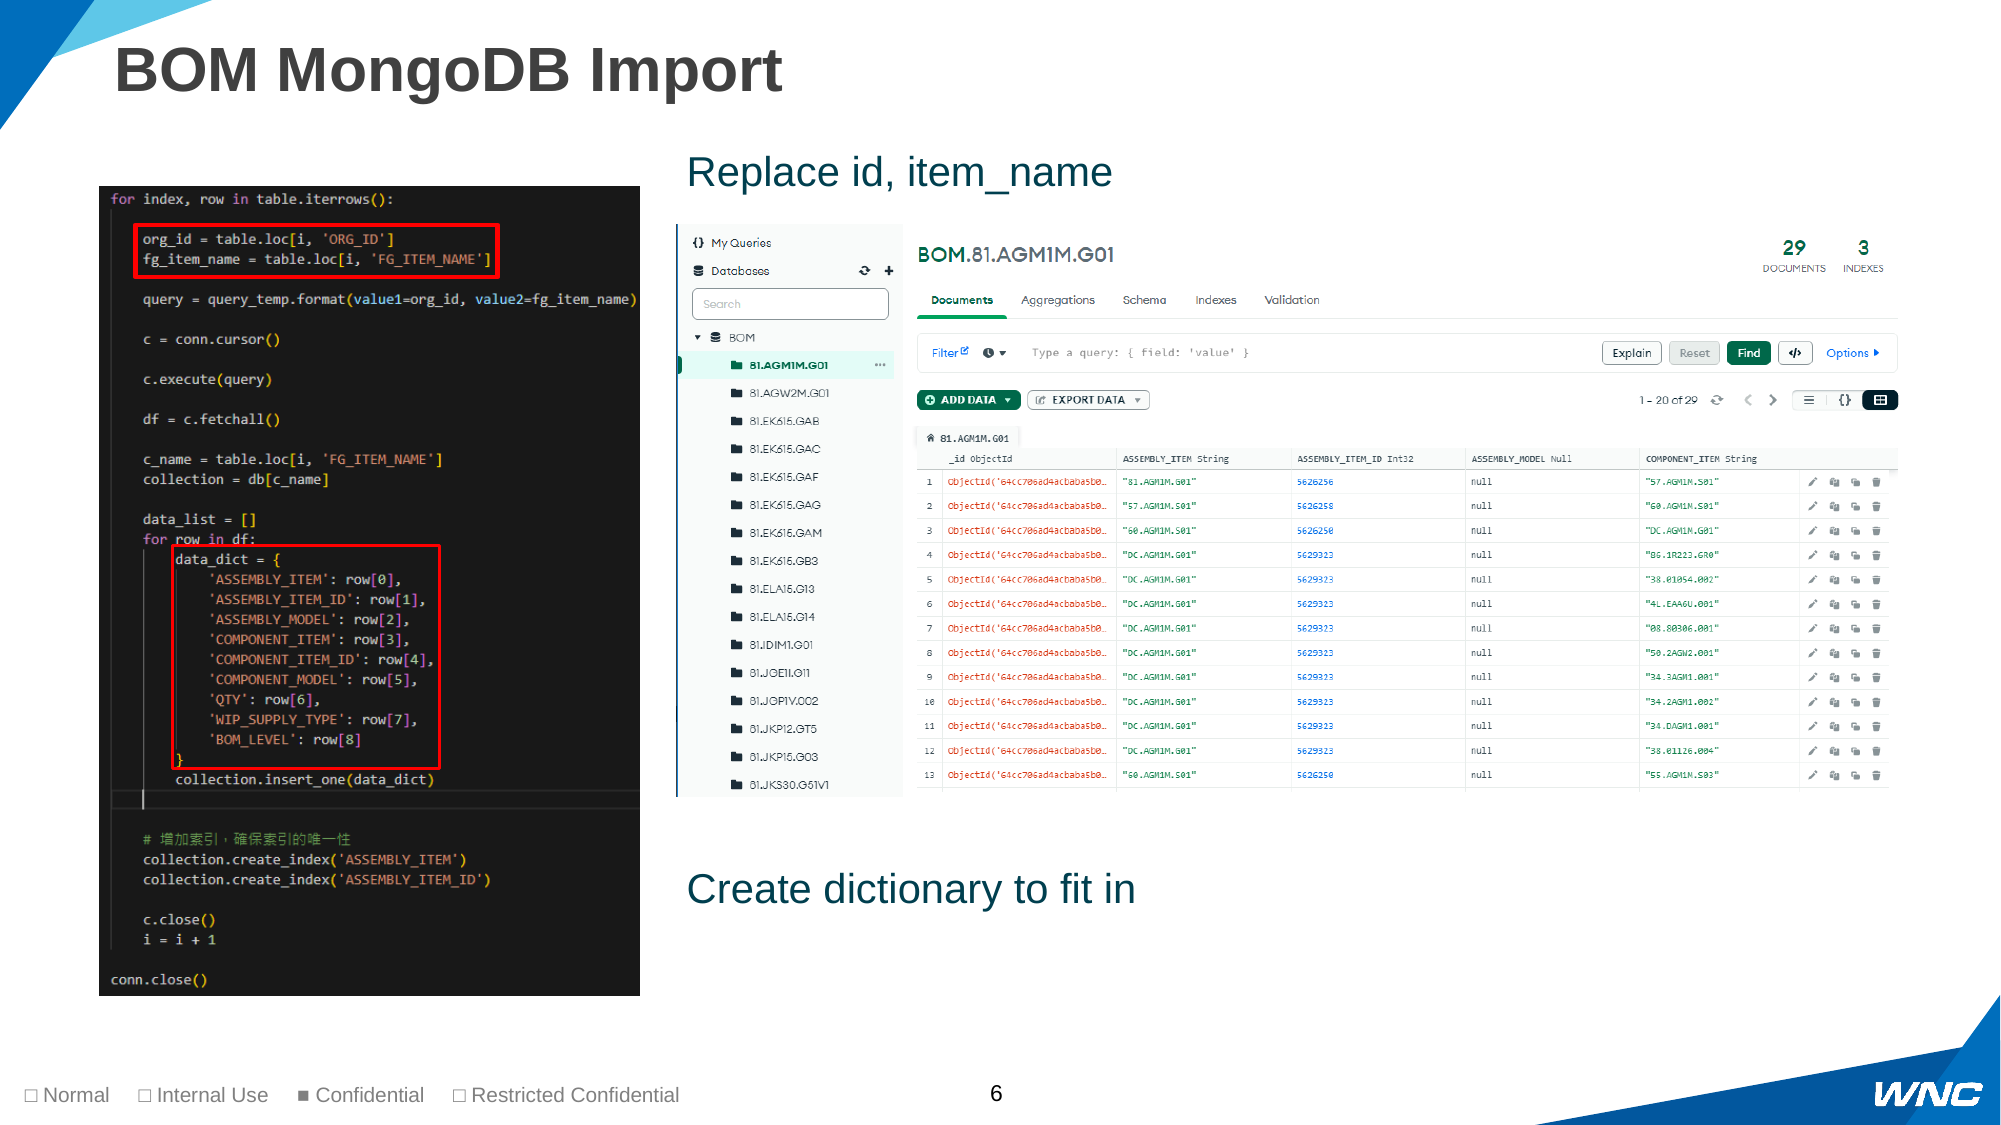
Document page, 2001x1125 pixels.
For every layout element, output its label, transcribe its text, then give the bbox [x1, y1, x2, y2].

text_box Replace id, item_name [671, 137, 1152, 203]
picture [99, 186, 641, 996]
picture [676, 224, 1901, 797]
picture [1863, 1070, 1994, 1118]
title BOM MongoDB Import [99, 29, 1901, 101]
text_box Create dictionary to fit in [671, 854, 1152, 920]
